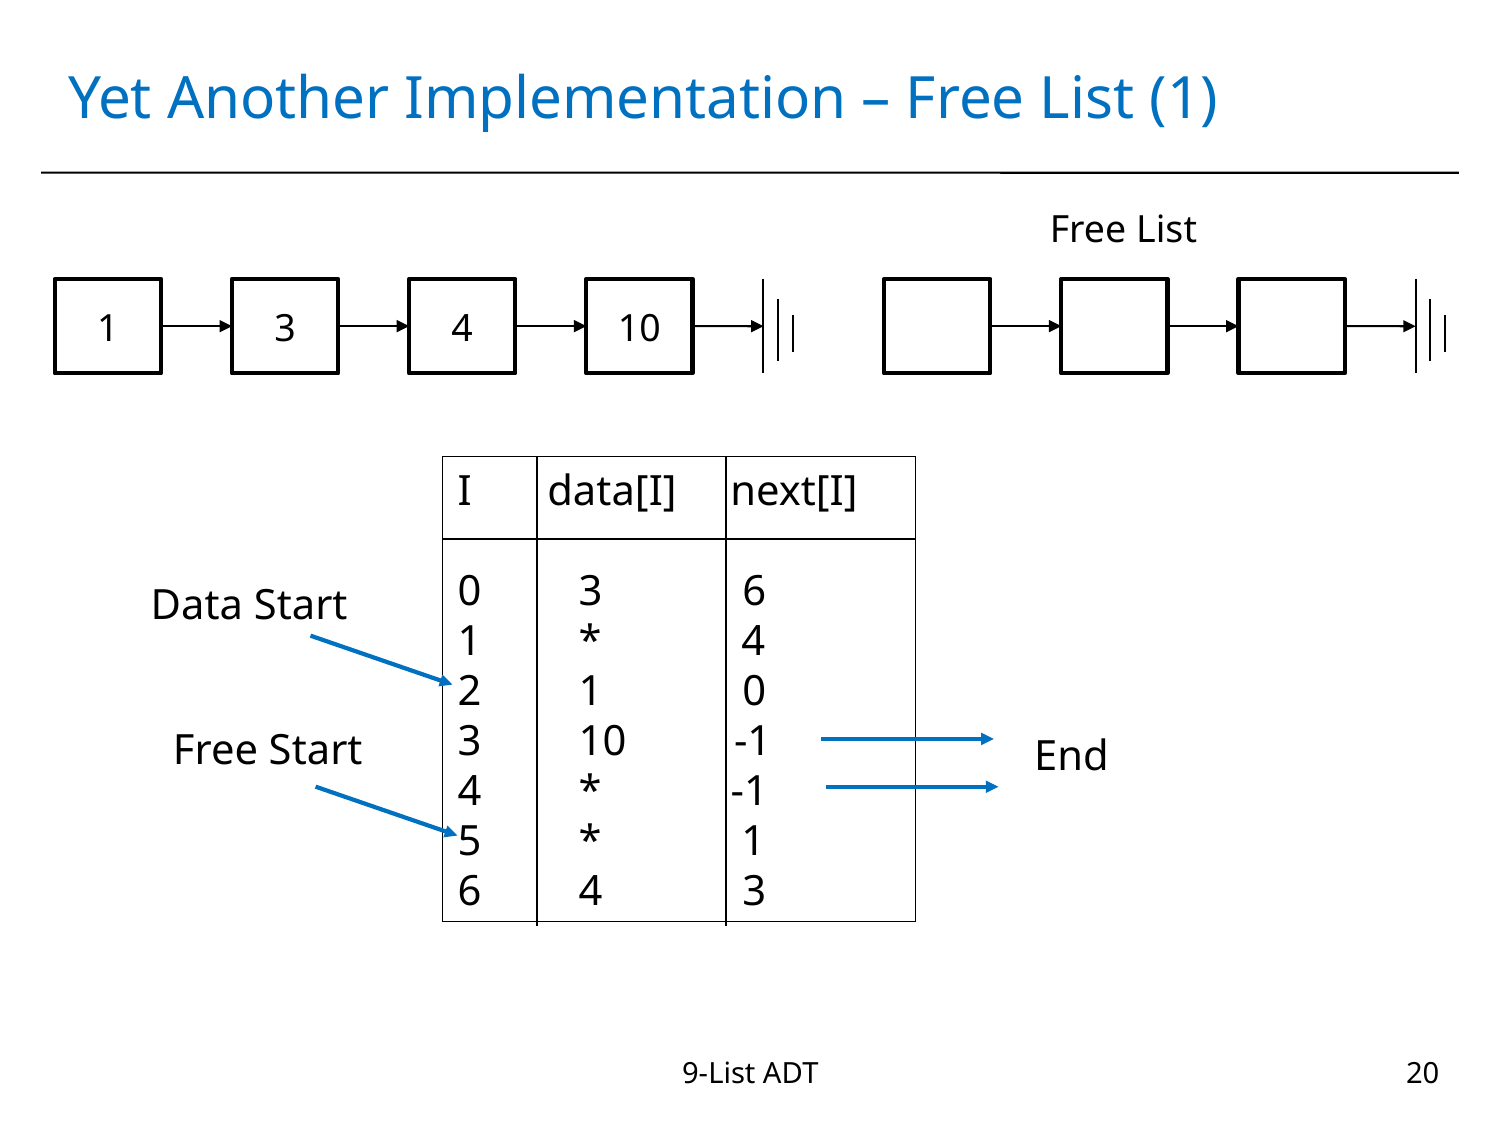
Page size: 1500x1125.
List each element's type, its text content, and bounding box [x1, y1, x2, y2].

text_box I data[I] next[I] 0 3 6 1 * 4 2 1 0 3 10 -1 4 * -1 5 * 1 6 4 3 [727, 456, 916, 538]
slide_number 20 [1104, 1046, 1455, 1125]
text_box I data[I] next[I] 0 3 6 1 * 4 2 1 0 3 10 -1 4 * -1 5 * 1 6 4 3 [538, 456, 725, 538]
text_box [883, 278, 1445, 374]
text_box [315, 786, 458, 836]
text_box Data Start [121, 570, 377, 635]
footer 9-List ADT [502, 1046, 999, 1125]
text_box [54, 278, 793, 374]
text_box I data[I] next[I] 0 3 6 1 * 4 2 1 0 3 10 -1 4 * -1 5 * 1 6 4 3 [442, 545, 533, 922]
text_box I data[I] next[I] 0 3 6 1 * 4 2 1 0 3 10 -1 4 * -1 5 * 1 6 4 3 [730, 546, 916, 922]
text_box I data[I] next[I] 0 3 6 1 * 4 2 1 0 3 10 -1 4 * -1 5 * 1 6 4 3 [442, 456, 536, 538]
text_box Free List [972, 197, 1275, 258]
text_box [310, 635, 453, 685]
text_box Free Start [140, 715, 396, 781]
text_box I data[I] next[I] 0 3 6 1 * 4 2 1 0 3 10 -1 4 * -1 5 * 1 6 4 3 [541, 548, 721, 922]
text_box End [995, 721, 1148, 786]
title Yet Another Implementation – Free List (1) [52, 30, 1448, 159]
